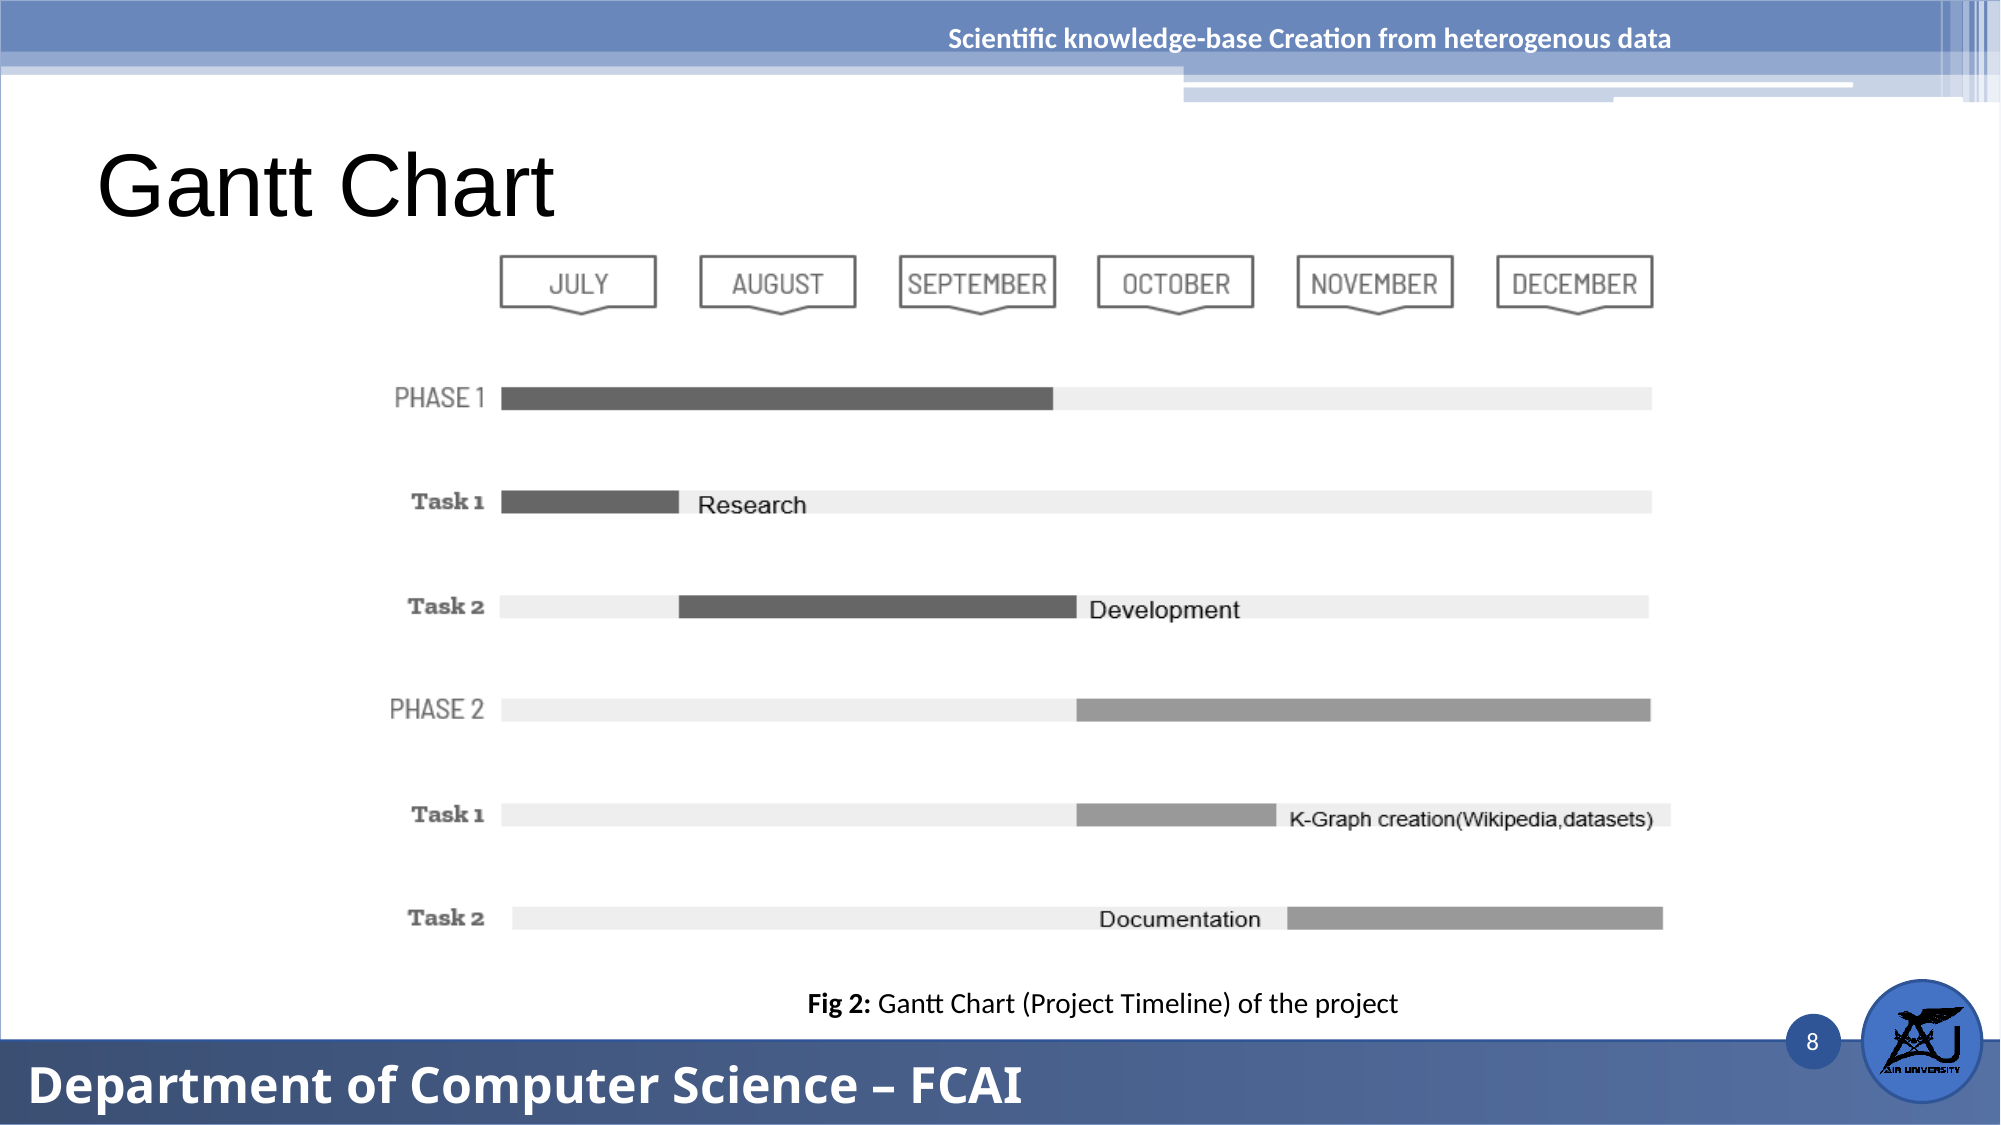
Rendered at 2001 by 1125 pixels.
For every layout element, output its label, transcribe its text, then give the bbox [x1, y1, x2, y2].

slide_number 8 [1776, 1010, 1849, 1071]
picture [0, 0, 2001, 1125]
text_box Fig 2: Gantt Chart (Project Timeline) of the project [658, 977, 1549, 1027]
title Gantt Chart [81, 131, 1807, 244]
text_box Scientific knowledge-base Creation from heterogenous data [933, 11, 1959, 97]
